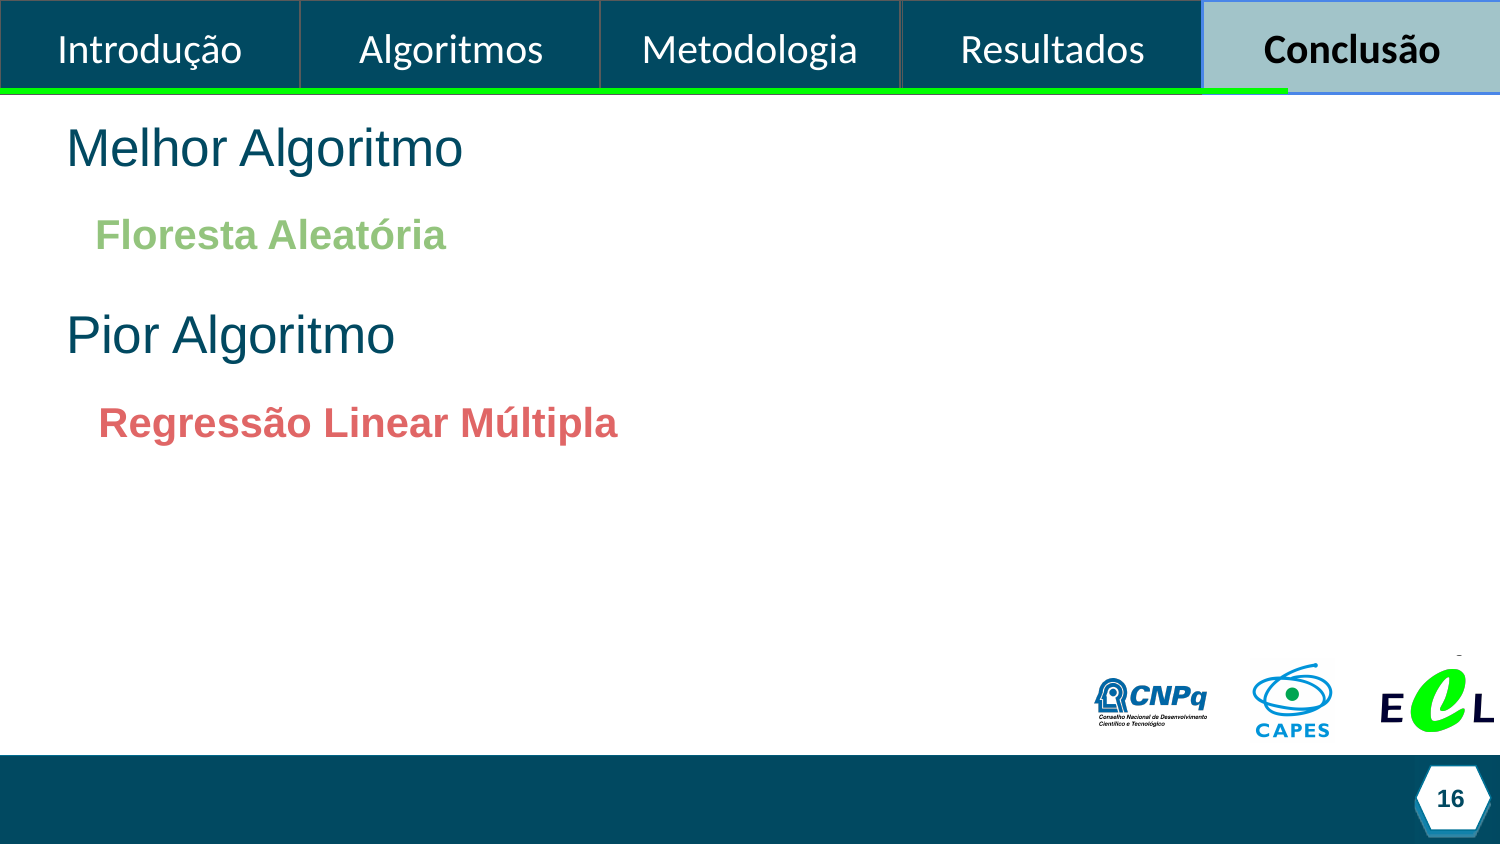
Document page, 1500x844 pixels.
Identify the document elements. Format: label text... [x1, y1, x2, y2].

picture [1250, 658, 1335, 743]
text_box Introdução [0, 0, 300, 88]
text_box Resultados [902, 0, 1202, 88]
picture [1093, 678, 1207, 727]
picture [1381, 652, 1494, 745]
title Melhor Algoritmo [51, 98, 1449, 192]
title Regressão Linear Múltipla [61, 380, 655, 462]
slide_number 16 [1416, 764, 1480, 830]
title Pior Algoritmo [51, 285, 1449, 380]
text_box Algoritmos [300, 0, 599, 88]
text_box [1496, 655, 1500, 748]
title Floresta Aleatória [0, 192, 568, 274]
text_box Conclusão [1202, 0, 1500, 94]
text_box [0, 755, 1415, 844]
text_box Metodologia [599, 0, 900, 88]
